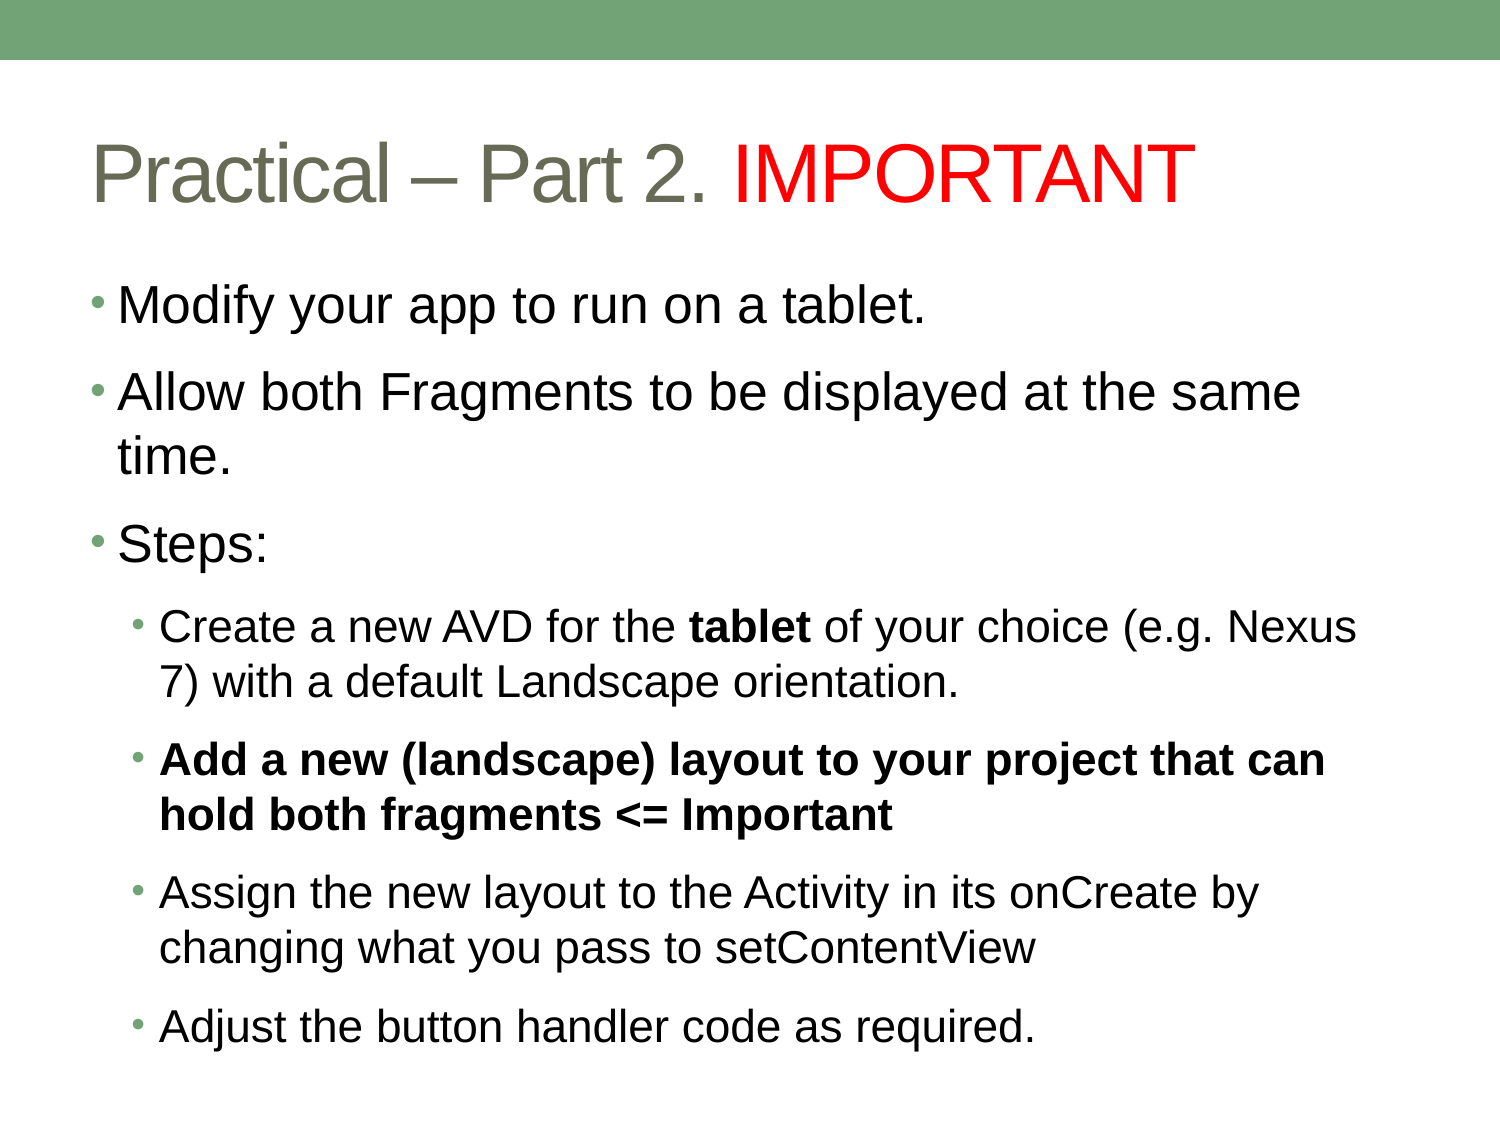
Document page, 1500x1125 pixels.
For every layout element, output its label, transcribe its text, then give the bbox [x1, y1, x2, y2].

list Modify your app to run on a tablet. Allow both Fragments to be displayed at the same time. Steps: Create a new AVD for the tablet of your choice (e.g. Nexus 7) with a default Landscape orientation. Add a new (landscape) layout to your project that can hold both fragments <= Important Assign the new layout to the Activity in its onCreate by changing what you pass to setContentView Adjust the button handler code as required. [75, 262, 1425, 1063]
title Practical – Part 2. IMPORTANT [75, 87, 1425, 250]
